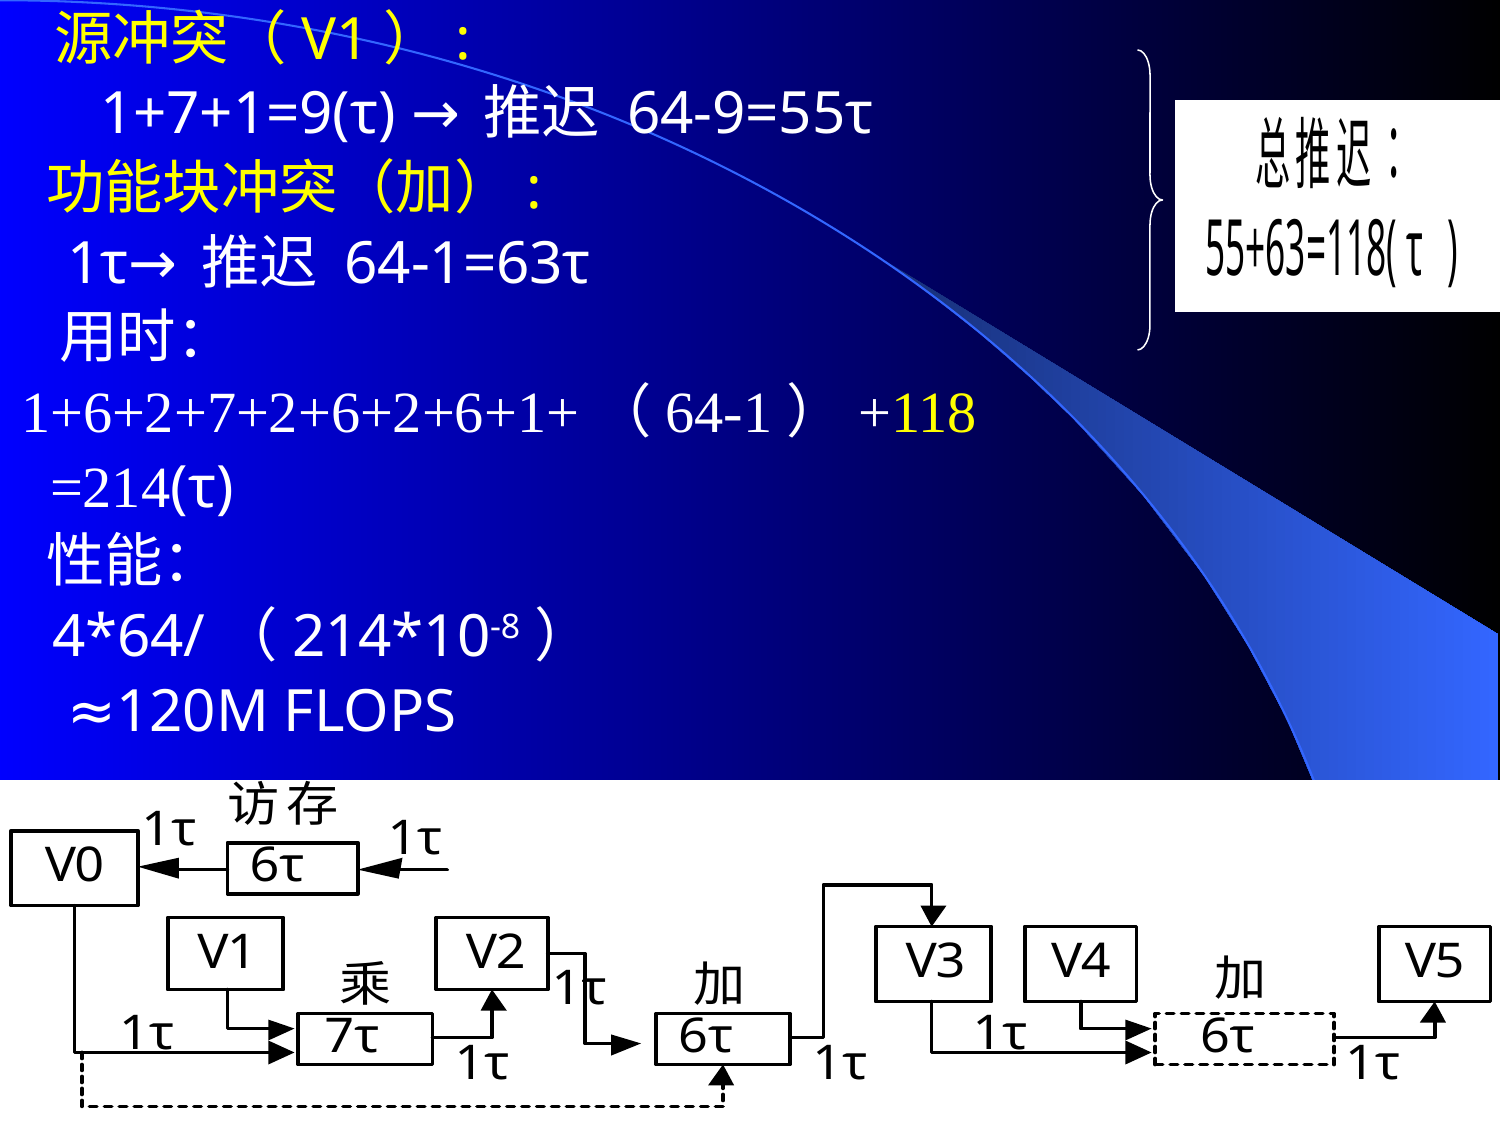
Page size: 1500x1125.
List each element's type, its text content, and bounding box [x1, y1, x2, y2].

list 源冲突（V1）: 1+7+1=9(τ) →推迟 64-9=55τ 功能块冲突（加）: 1τ→推迟 64-1=63τ 用时： 1+6+2+7+2+6+2+6+1+（64-1）+118 =214(τ) 性能： 4*64/（214*10-8） ≈120M FLOPS [0, 1, 1117, 452]
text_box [1174, 99, 1500, 313]
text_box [0, 779, 1500, 1125]
text_box [1137, 49, 1163, 350]
